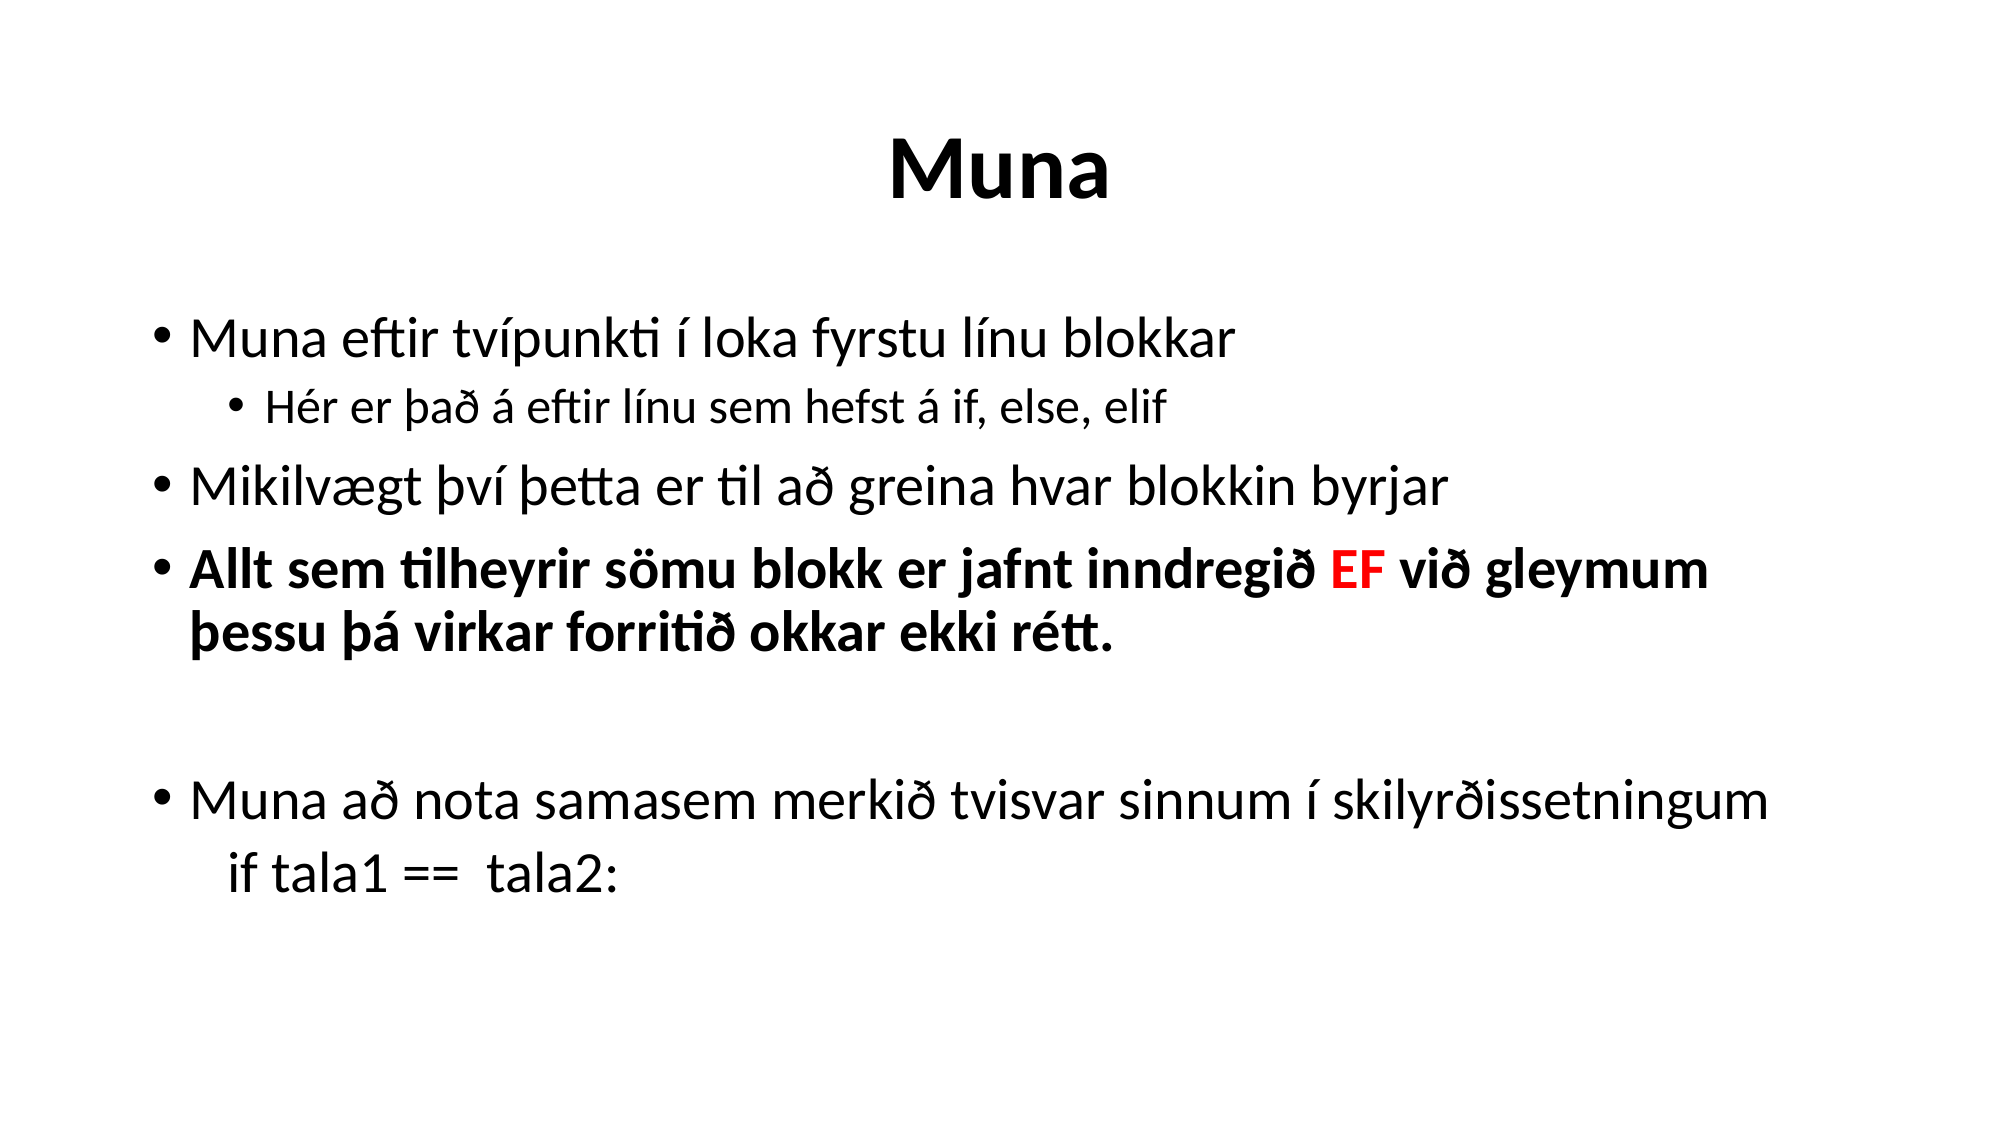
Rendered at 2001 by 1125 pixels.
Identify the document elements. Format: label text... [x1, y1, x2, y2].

title Muna [137, 59, 1863, 278]
list Muna eftir tvípunkti í loka fyrstu línu blokkar Hér er það á eftir línu sem hefst á if, else, elif Mikilvægt því þetta er til að greina hvar blokkin byrjar Allt sem tilheyrir sömu blokk er jafnt inndregið EF við gleymum þessu þá virkar forritið okkar ekki rétt. Muna að nota samasem merkið tvisvar sinnum í skilyrðissetningum if tala1 == tala2: [137, 299, 1863, 1014]
